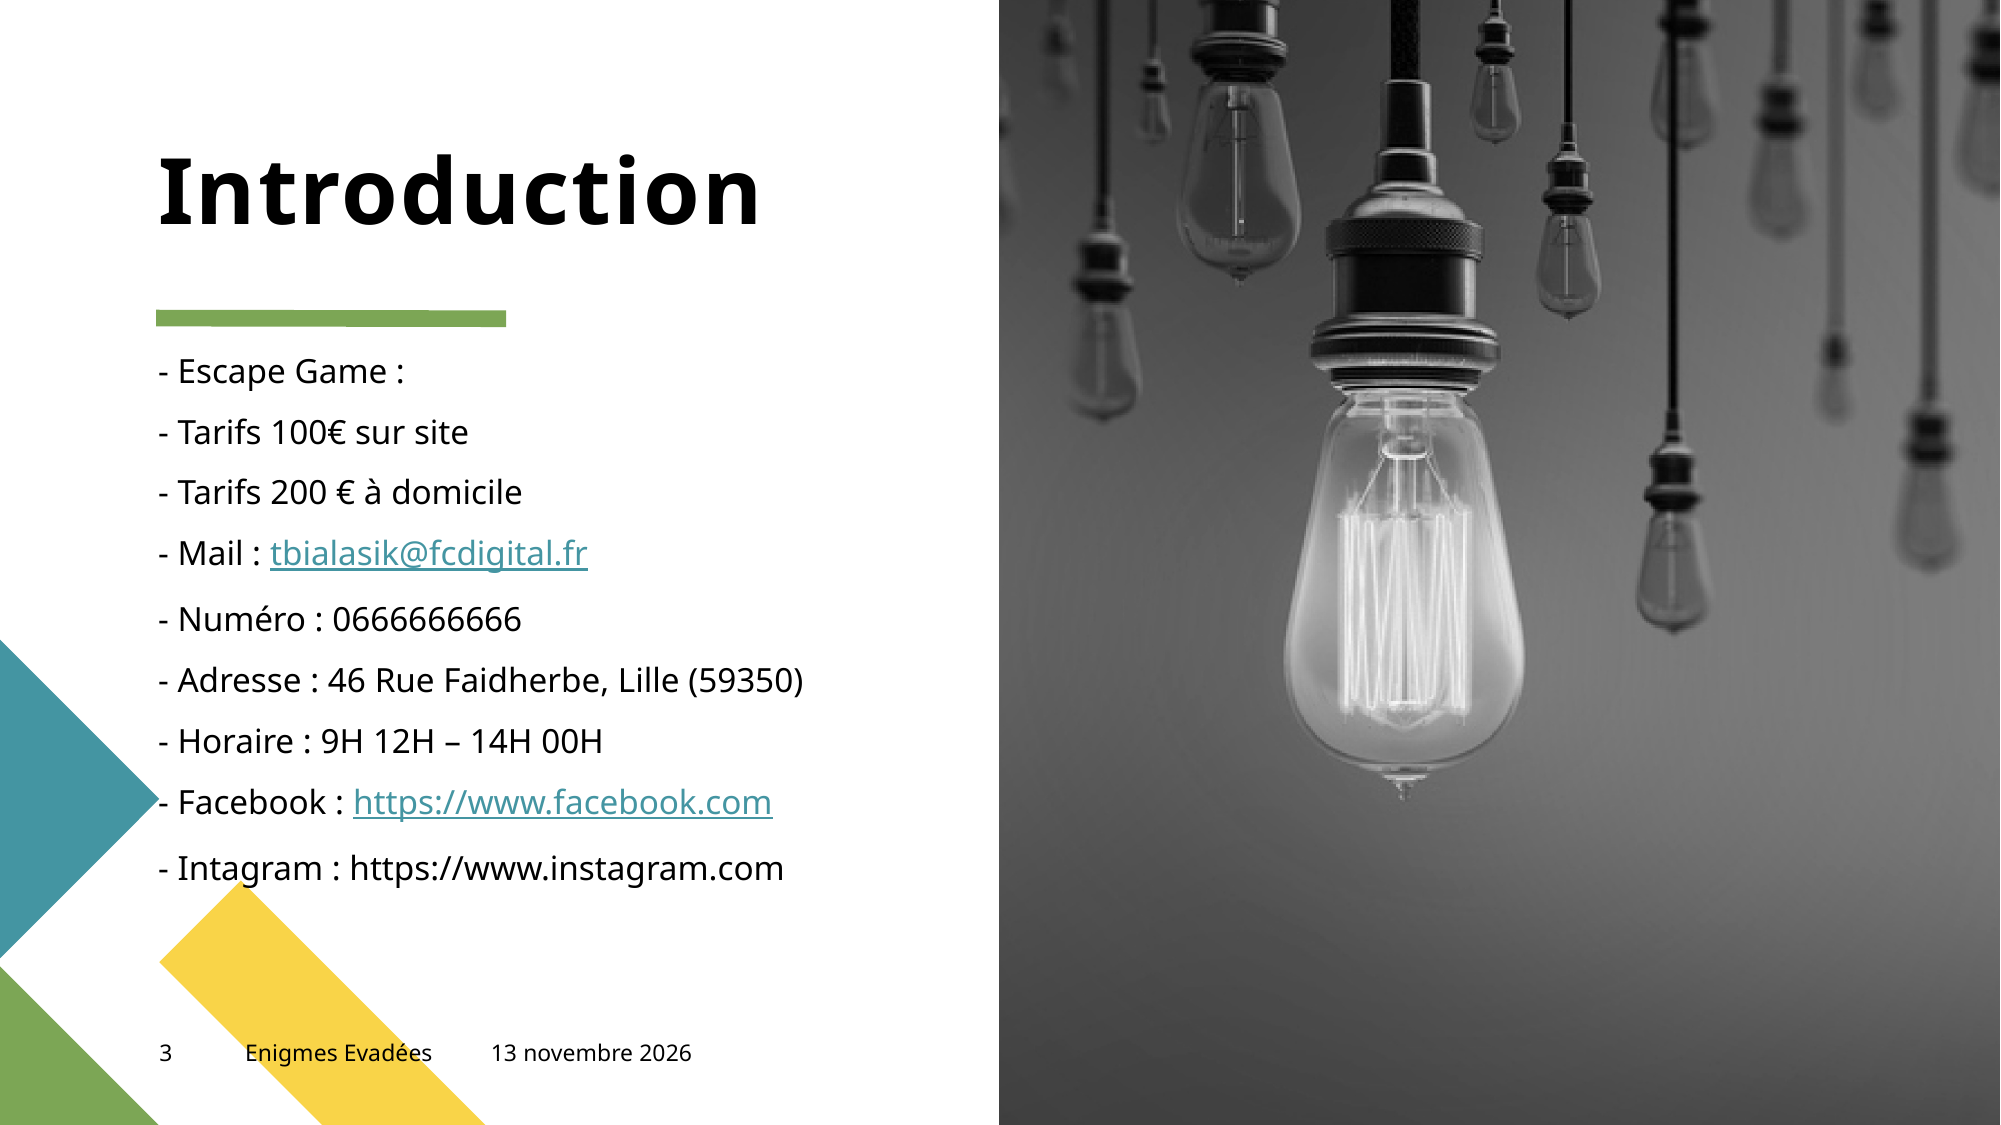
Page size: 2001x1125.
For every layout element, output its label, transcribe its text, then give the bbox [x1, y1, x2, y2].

footer Enigmes Evadées [245, 1038, 490, 1080]
list - Escape Game : - Tarifs 100€ sur site - Tarifs 200 € à domicile - Mail : tbialasik@fcdigital.fr - Numéro : 0666666666 - Adresse : 46 Rue Faidherbe, Lille (59350) - Horaire : 9H 12H – 14H 00H - Facebook : https://www.facebook.com - Intagram : https://www.instagram.com [158, 350, 909, 809]
slide_number 3 [159, 1038, 245, 1080]
title Introduction [158, 144, 969, 245]
slide_number 4 décembre 2023 [490, 1038, 707, 1080]
picture [999, 0, 2000, 1125]
